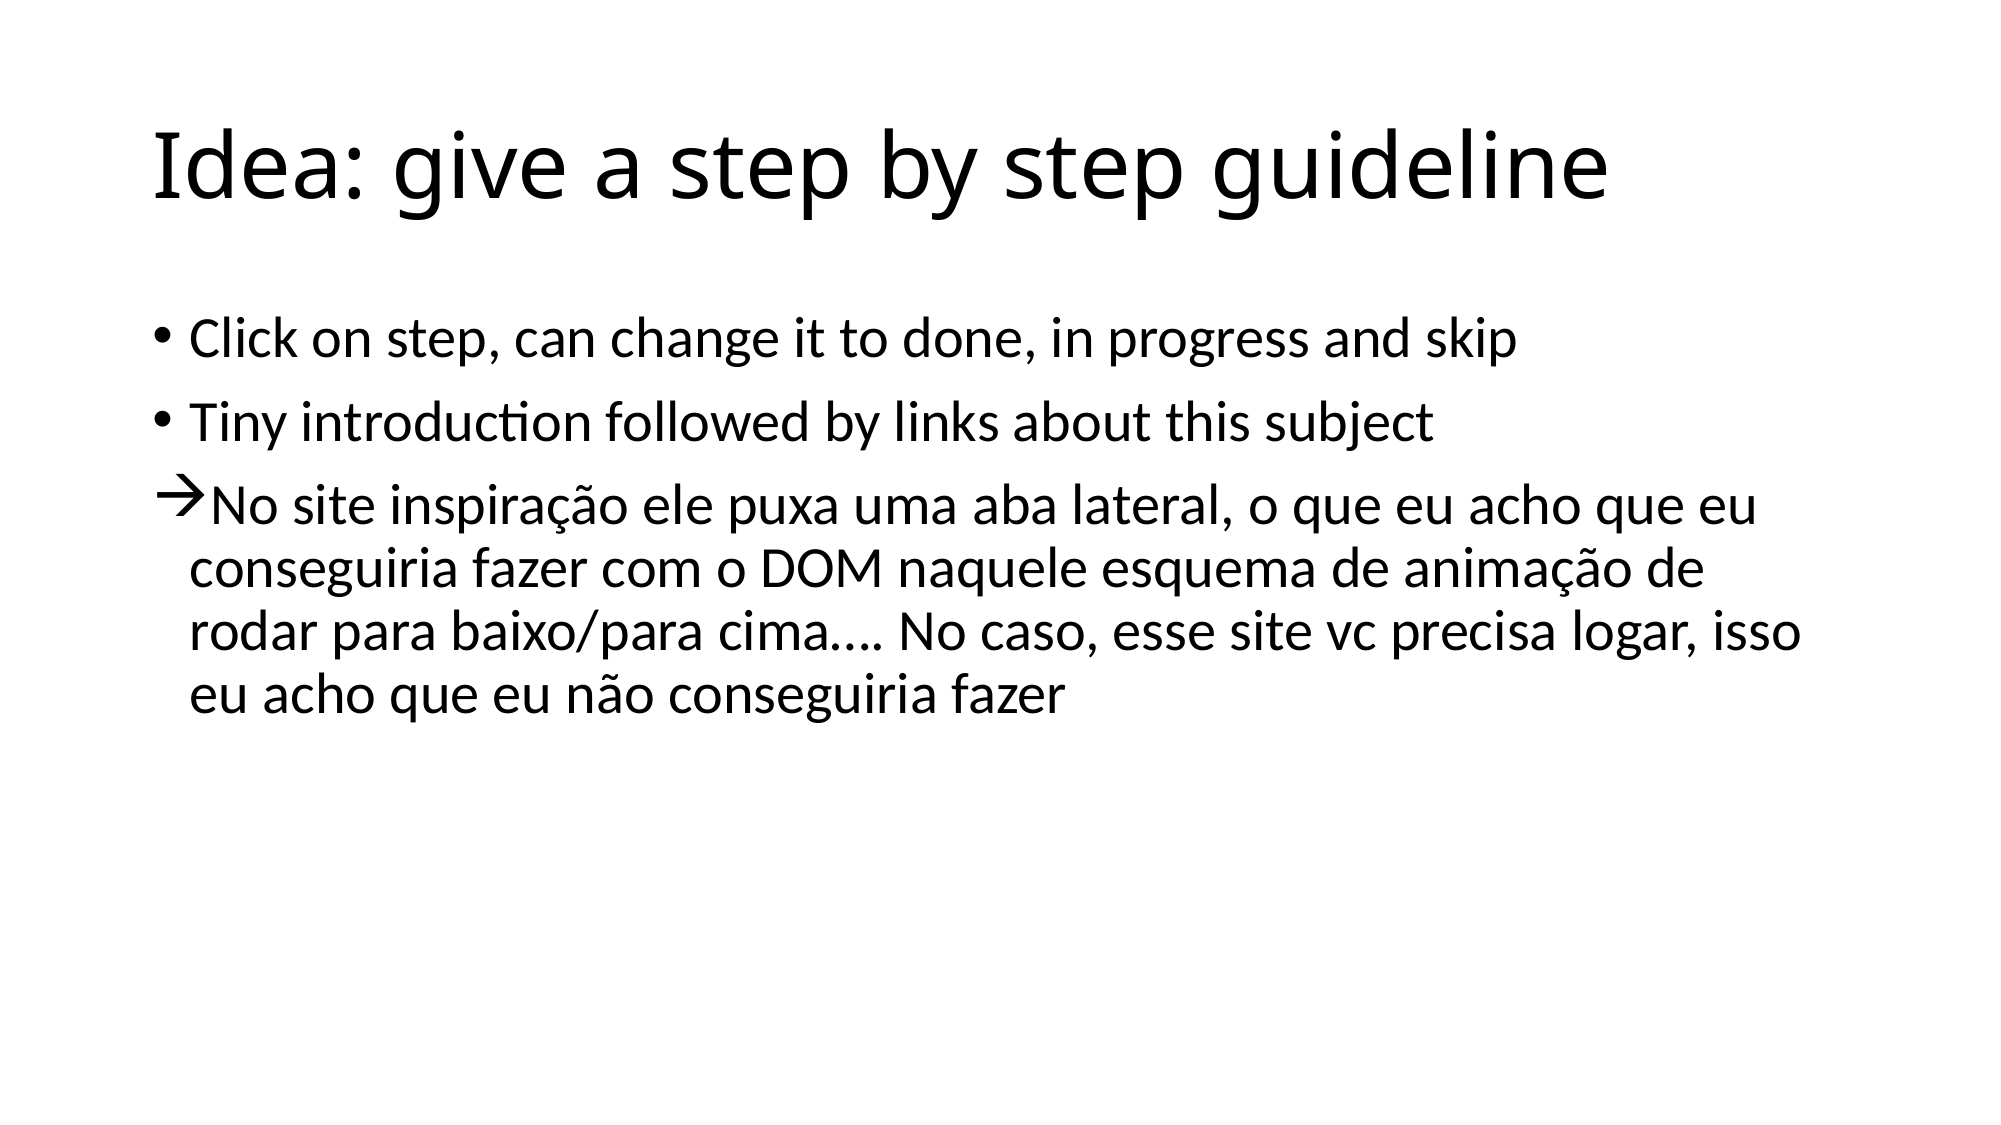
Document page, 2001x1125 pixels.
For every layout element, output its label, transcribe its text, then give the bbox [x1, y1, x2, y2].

title Idea: give a step by step guideline [137, 59, 1863, 278]
list Click on step, can change it to done, in progress and skip Tiny introduction followed by links about this subject No site inspiração ele puxa uma aba lateral, o que eu acho que eu conseguiria fazer com o DOM naquele esquema de animação de rodar para baixo/para cima…. No caso, esse site vc precisa logar, isso eu acho que eu não conseguiria fazer [137, 299, 1863, 1014]
